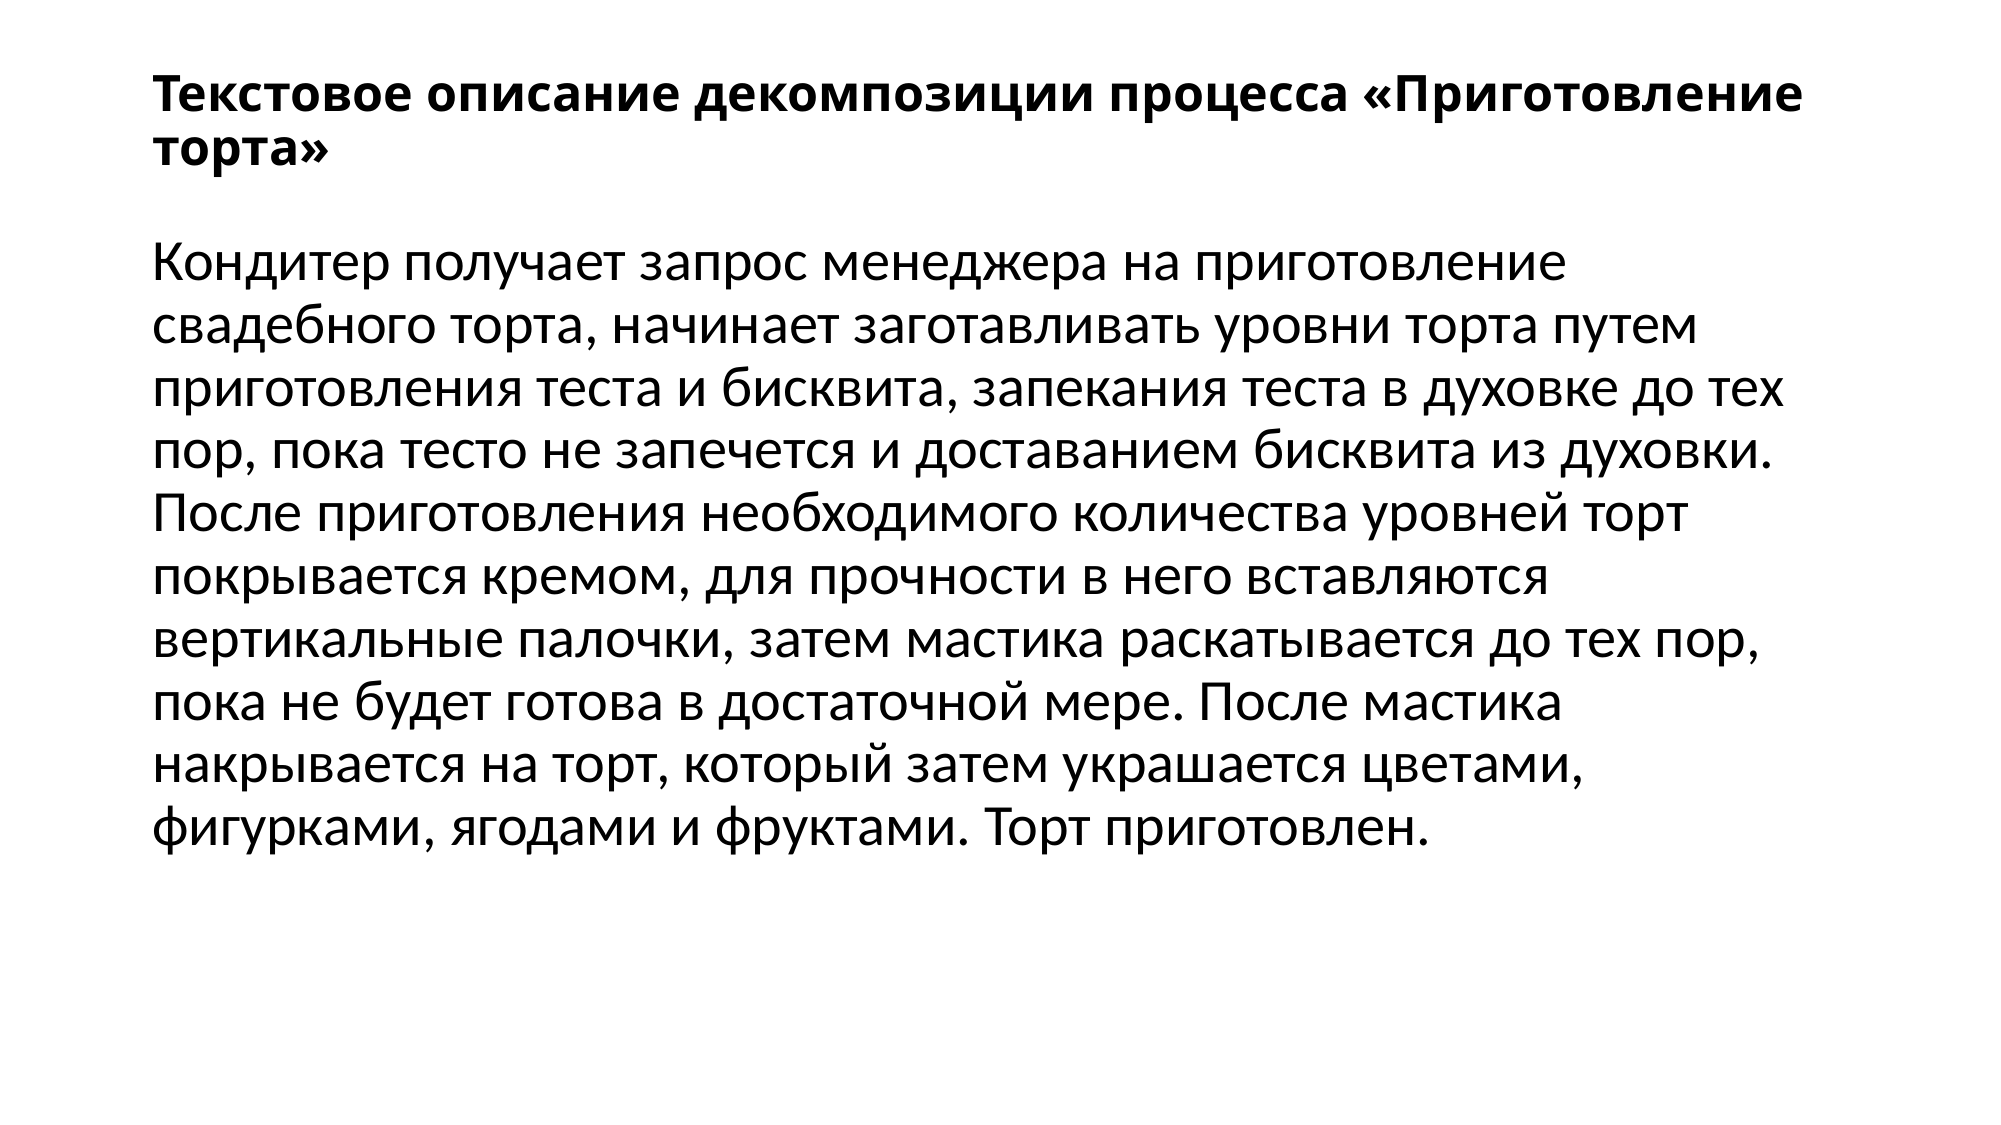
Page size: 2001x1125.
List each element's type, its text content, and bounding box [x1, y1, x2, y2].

list Кондитер получает запрос менеджера на приготовление свадебного торта, начинает заготавливать уровни торта путем приготовления теста и бисквита, запекания теста в духовке до тех пор, пока тесто не запечется и доставанием бисквита из духовки. После приготовления необходимого количества уровней торт покрывается кремом, для прочности в него вставляются вертикальные палочки, затем мастика раскатывается до тех пор, пока не будет готова в достаточной мере. После мастика накрывается на торт, который затем украшается цветами, фигурками, ягодами и фруктами. Торт приготовлен. [137, 222, 1863, 903]
title Текстовое описание декомпозиции процесса «Приготовление торта» [137, 59, 1863, 185]
